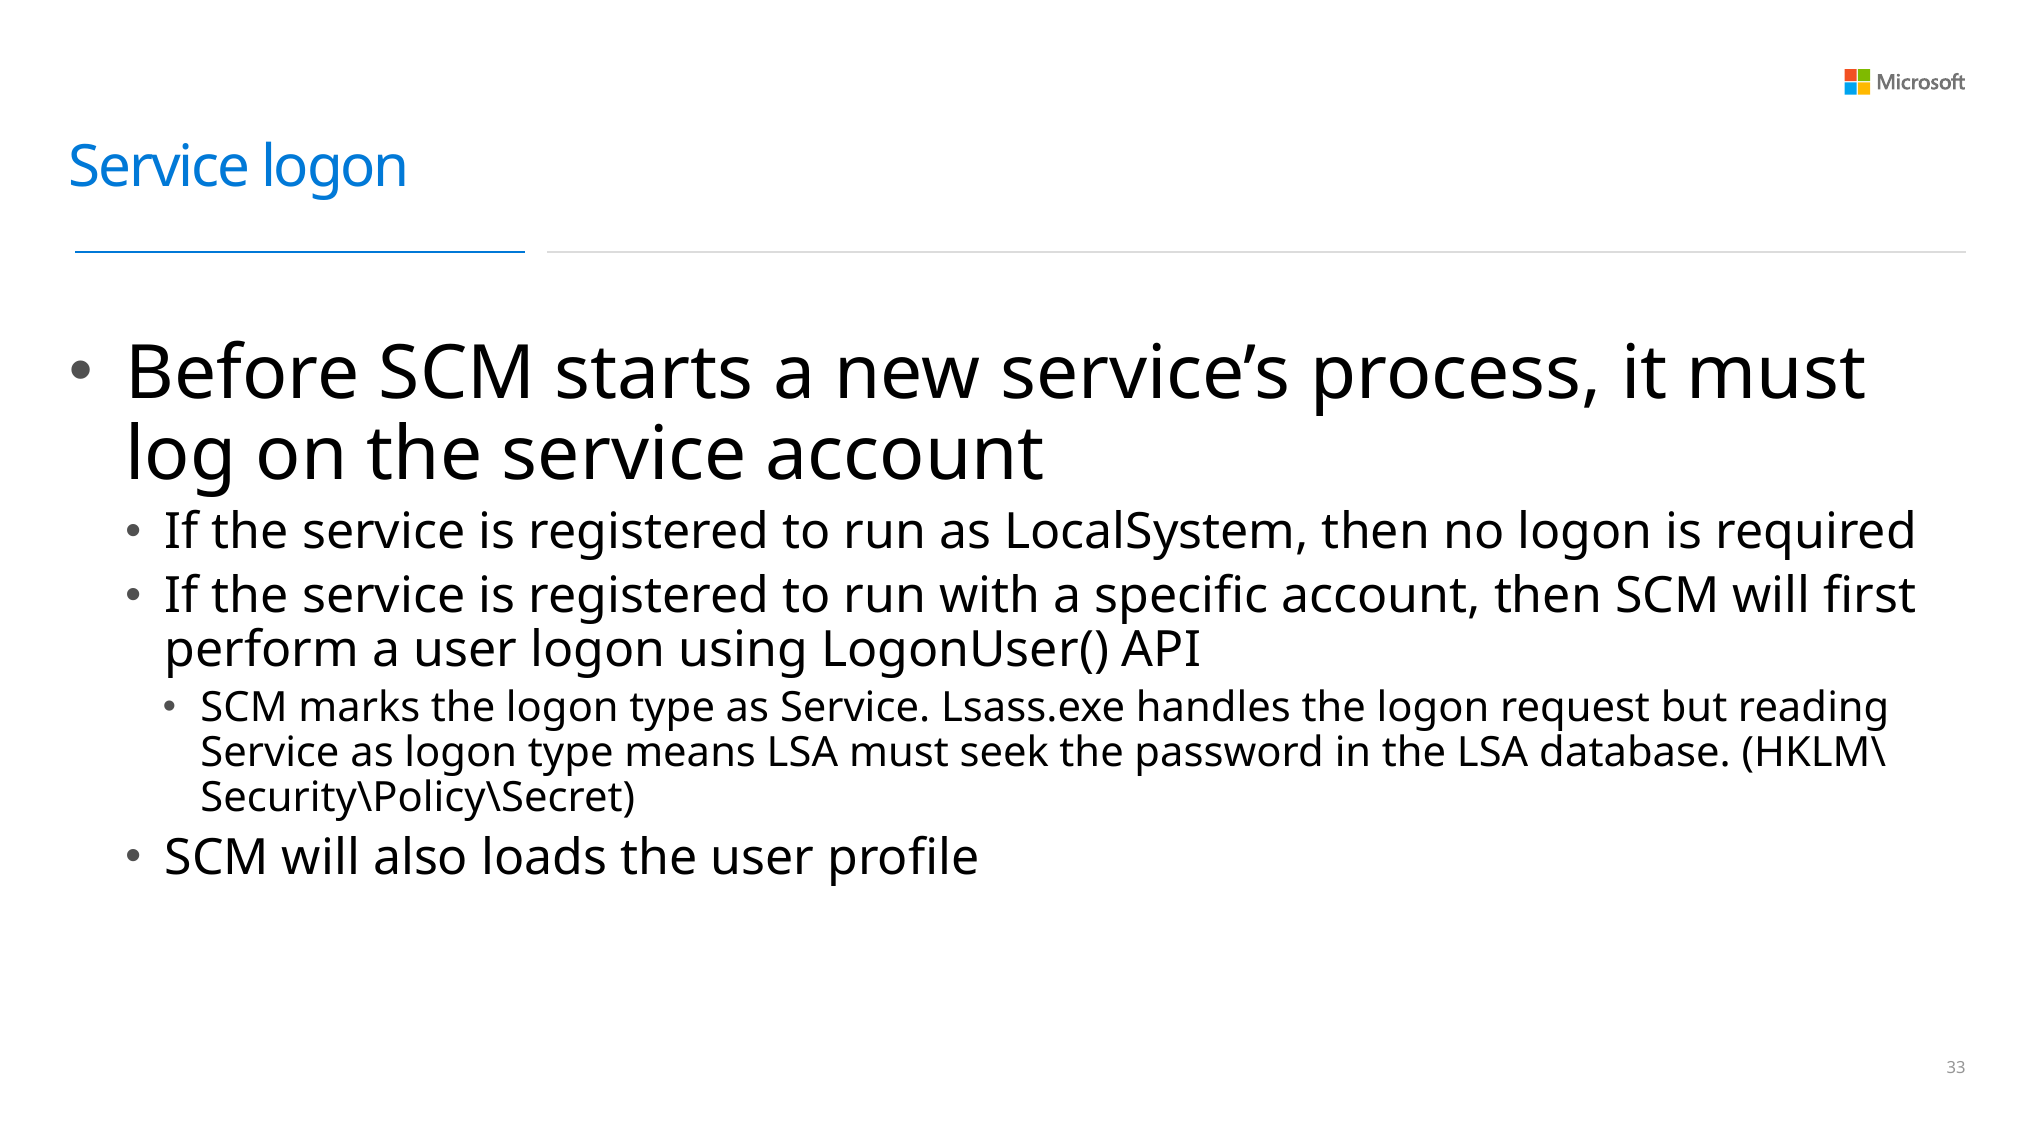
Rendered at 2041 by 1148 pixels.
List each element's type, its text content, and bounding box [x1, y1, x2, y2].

title Service logon [45, 123, 1996, 199]
list Before SCM starts a new service’s process, it must log on the service account If the service is registered to run as LocalSystem, then no logon is required If the service is registered to run with a specific account, then SCM will first perform a user logon using LogonUser() API SCM marks the logon type as Service. Lsass.exe handles the logon request but reading Service as logon type means LSA must seek the password in the LSA database. (HKLM\Security\Policy\Secret) SCM will also loads the user profile [45, 318, 1968, 914]
slide_number 32 [1904, 1058, 1966, 1077]
